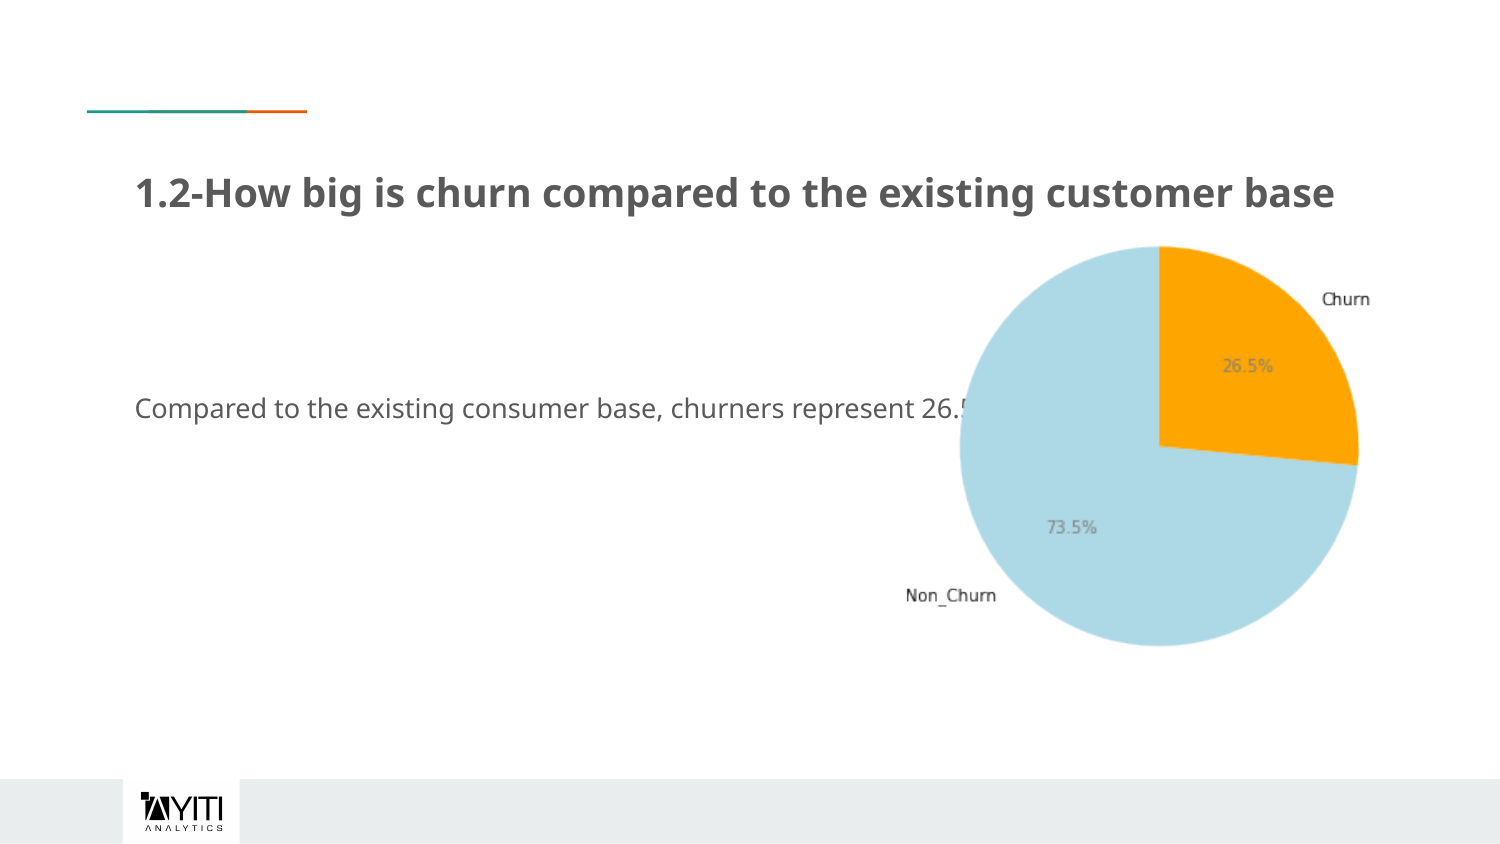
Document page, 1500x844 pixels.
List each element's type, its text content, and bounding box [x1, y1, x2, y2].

list Compared to the existing consumer base, churners represent 26.5%, [119, 371, 1381, 743]
picture [805, 216, 1500, 682]
picture [122, 779, 240, 844]
title 1.2-How big is churn compared to the existing customer base [119, 128, 1381, 217]
